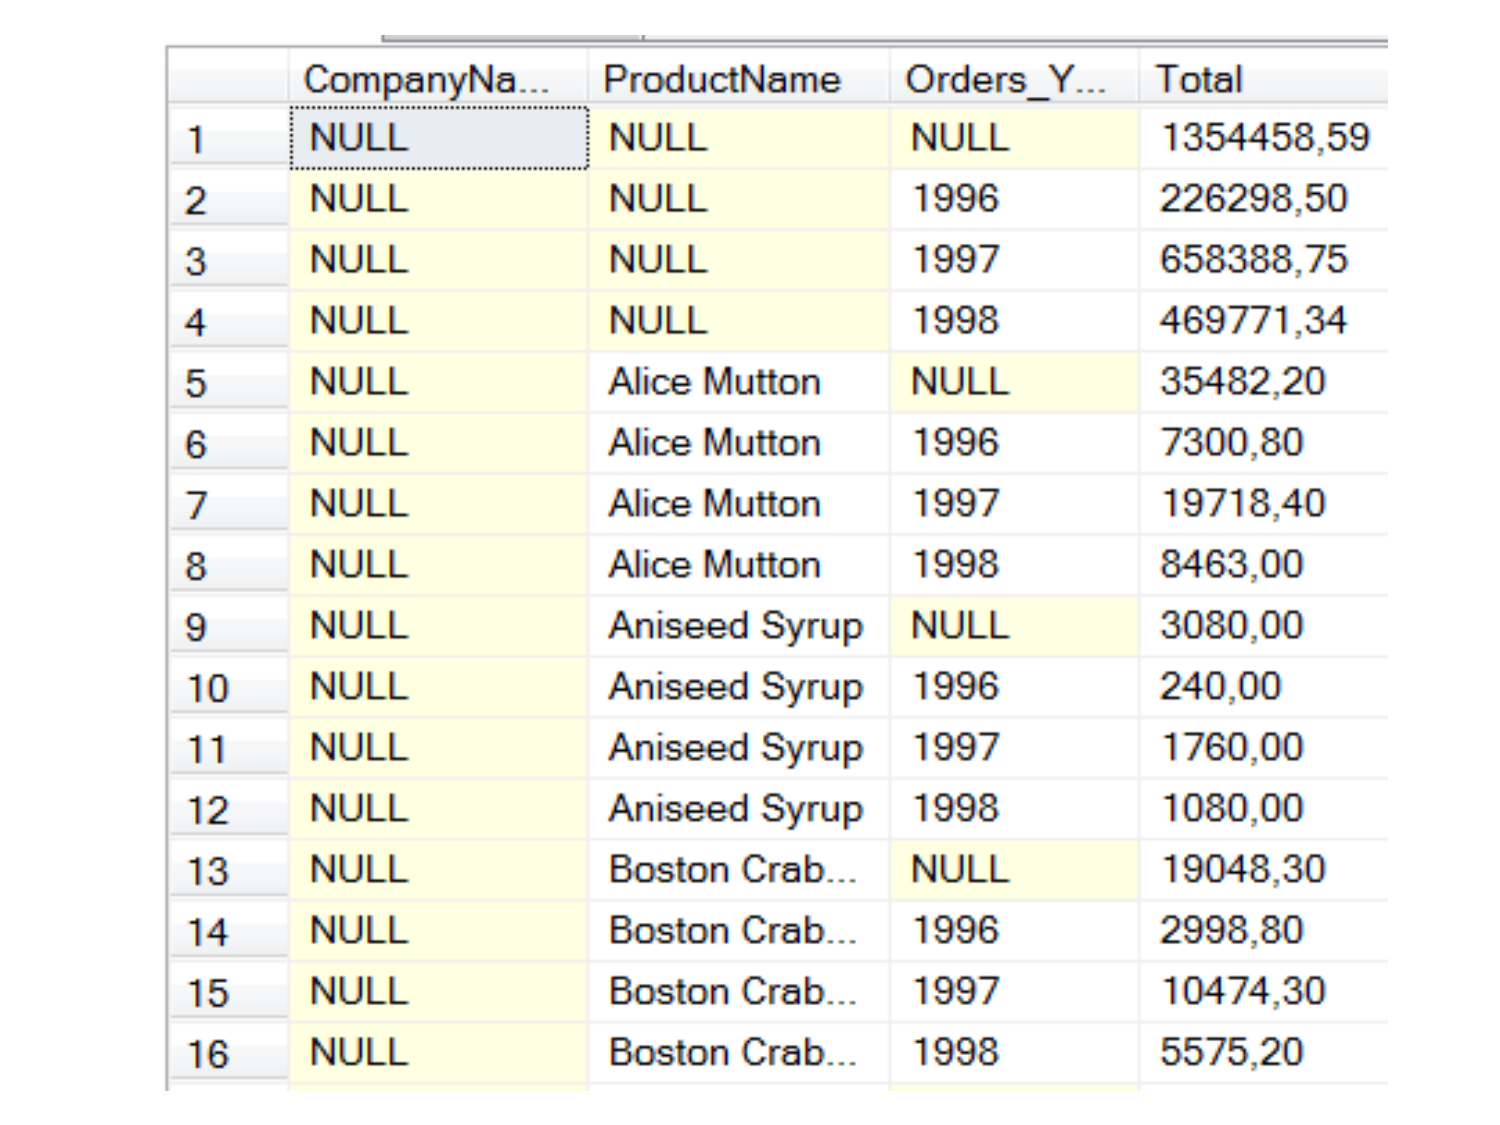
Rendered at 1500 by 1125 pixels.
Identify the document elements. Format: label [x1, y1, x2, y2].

picture [157, 35, 1389, 1091]
